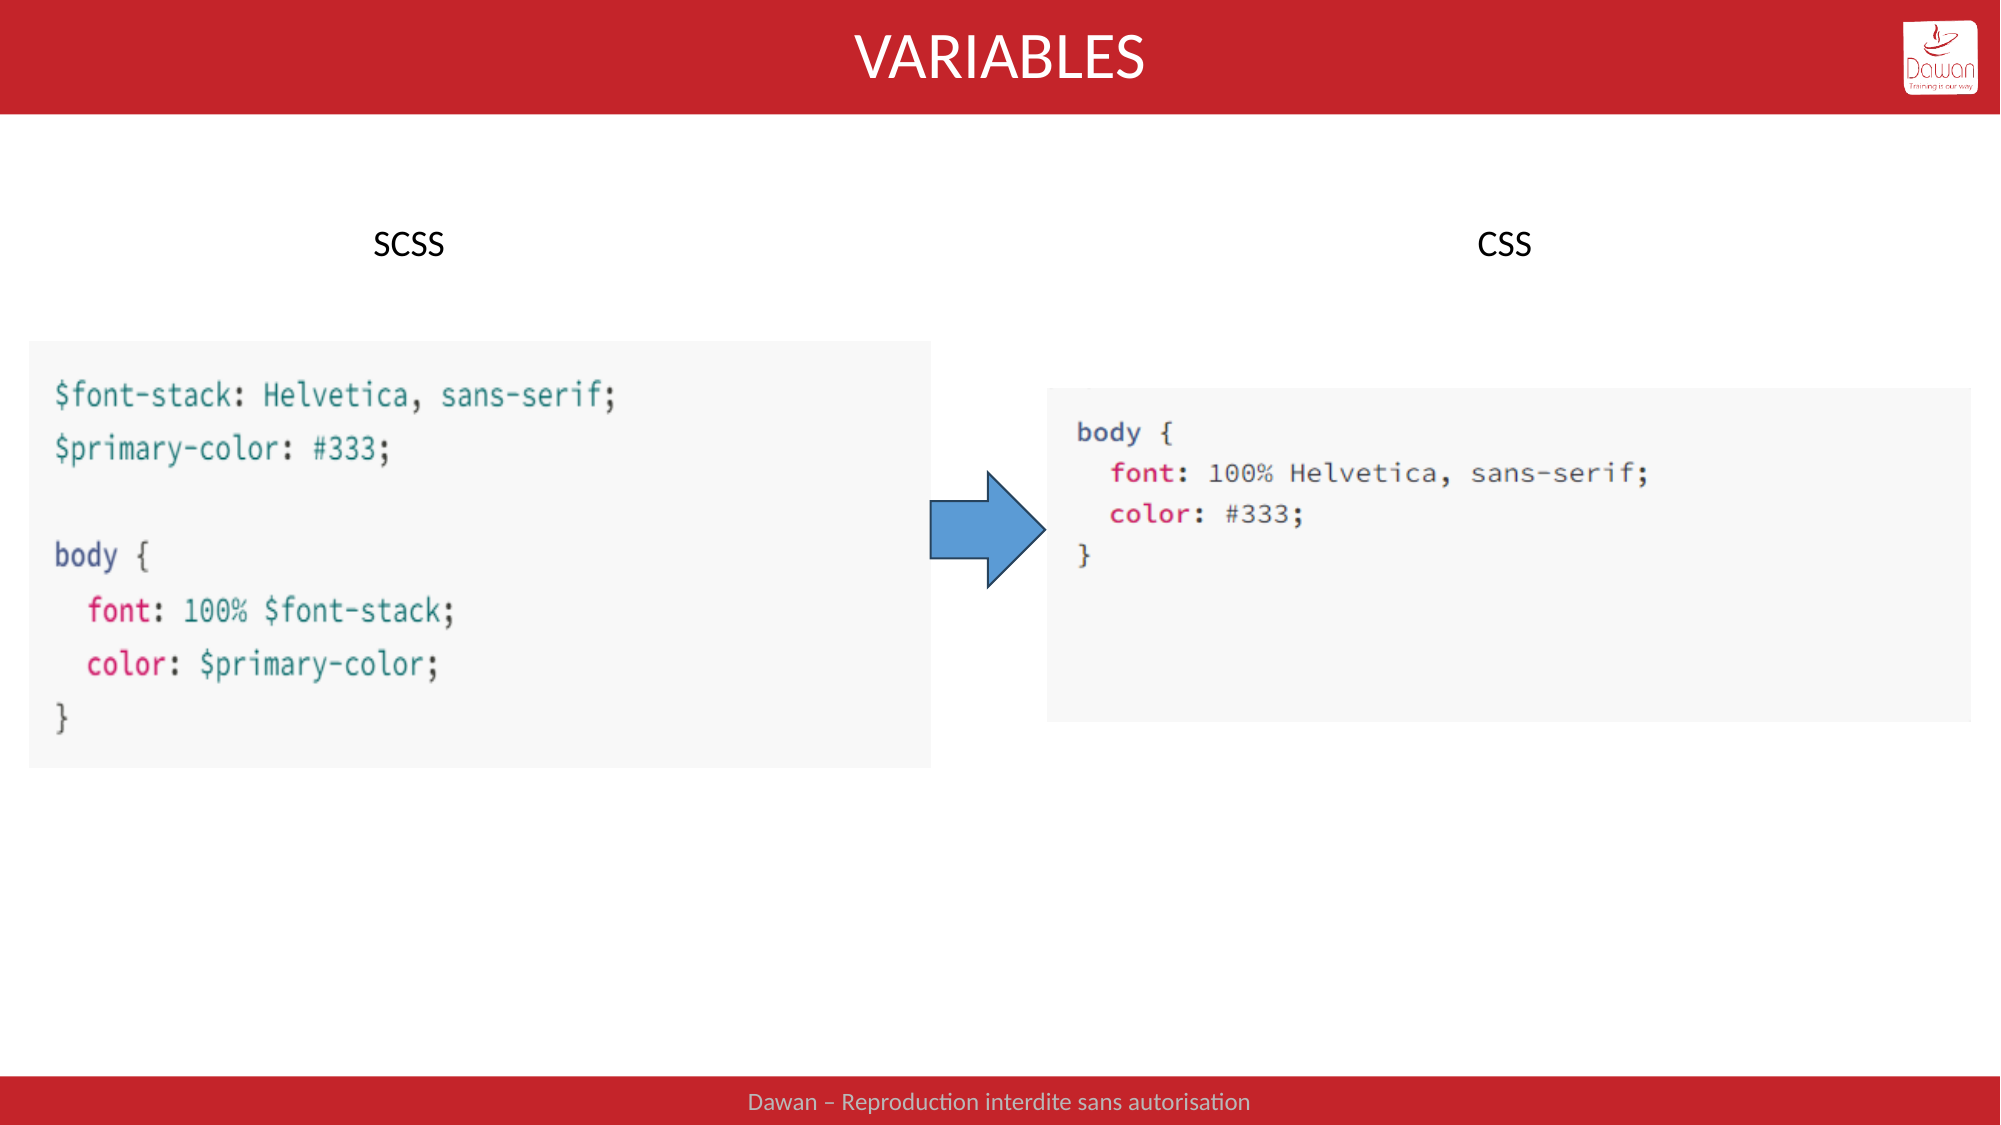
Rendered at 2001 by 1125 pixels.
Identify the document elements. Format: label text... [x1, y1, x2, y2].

text_box SCSS [358, 211, 461, 271]
title Variables [29, 0, 1971, 115]
picture [1971, 20, 1978, 95]
text_box CSS [1462, 211, 1668, 271]
picture [29, 341, 931, 768]
footer Dawan – Reproduction interdite sans autorisation [662, 1080, 1338, 1121]
text_box [931, 470, 1047, 590]
picture [1047, 388, 1971, 722]
